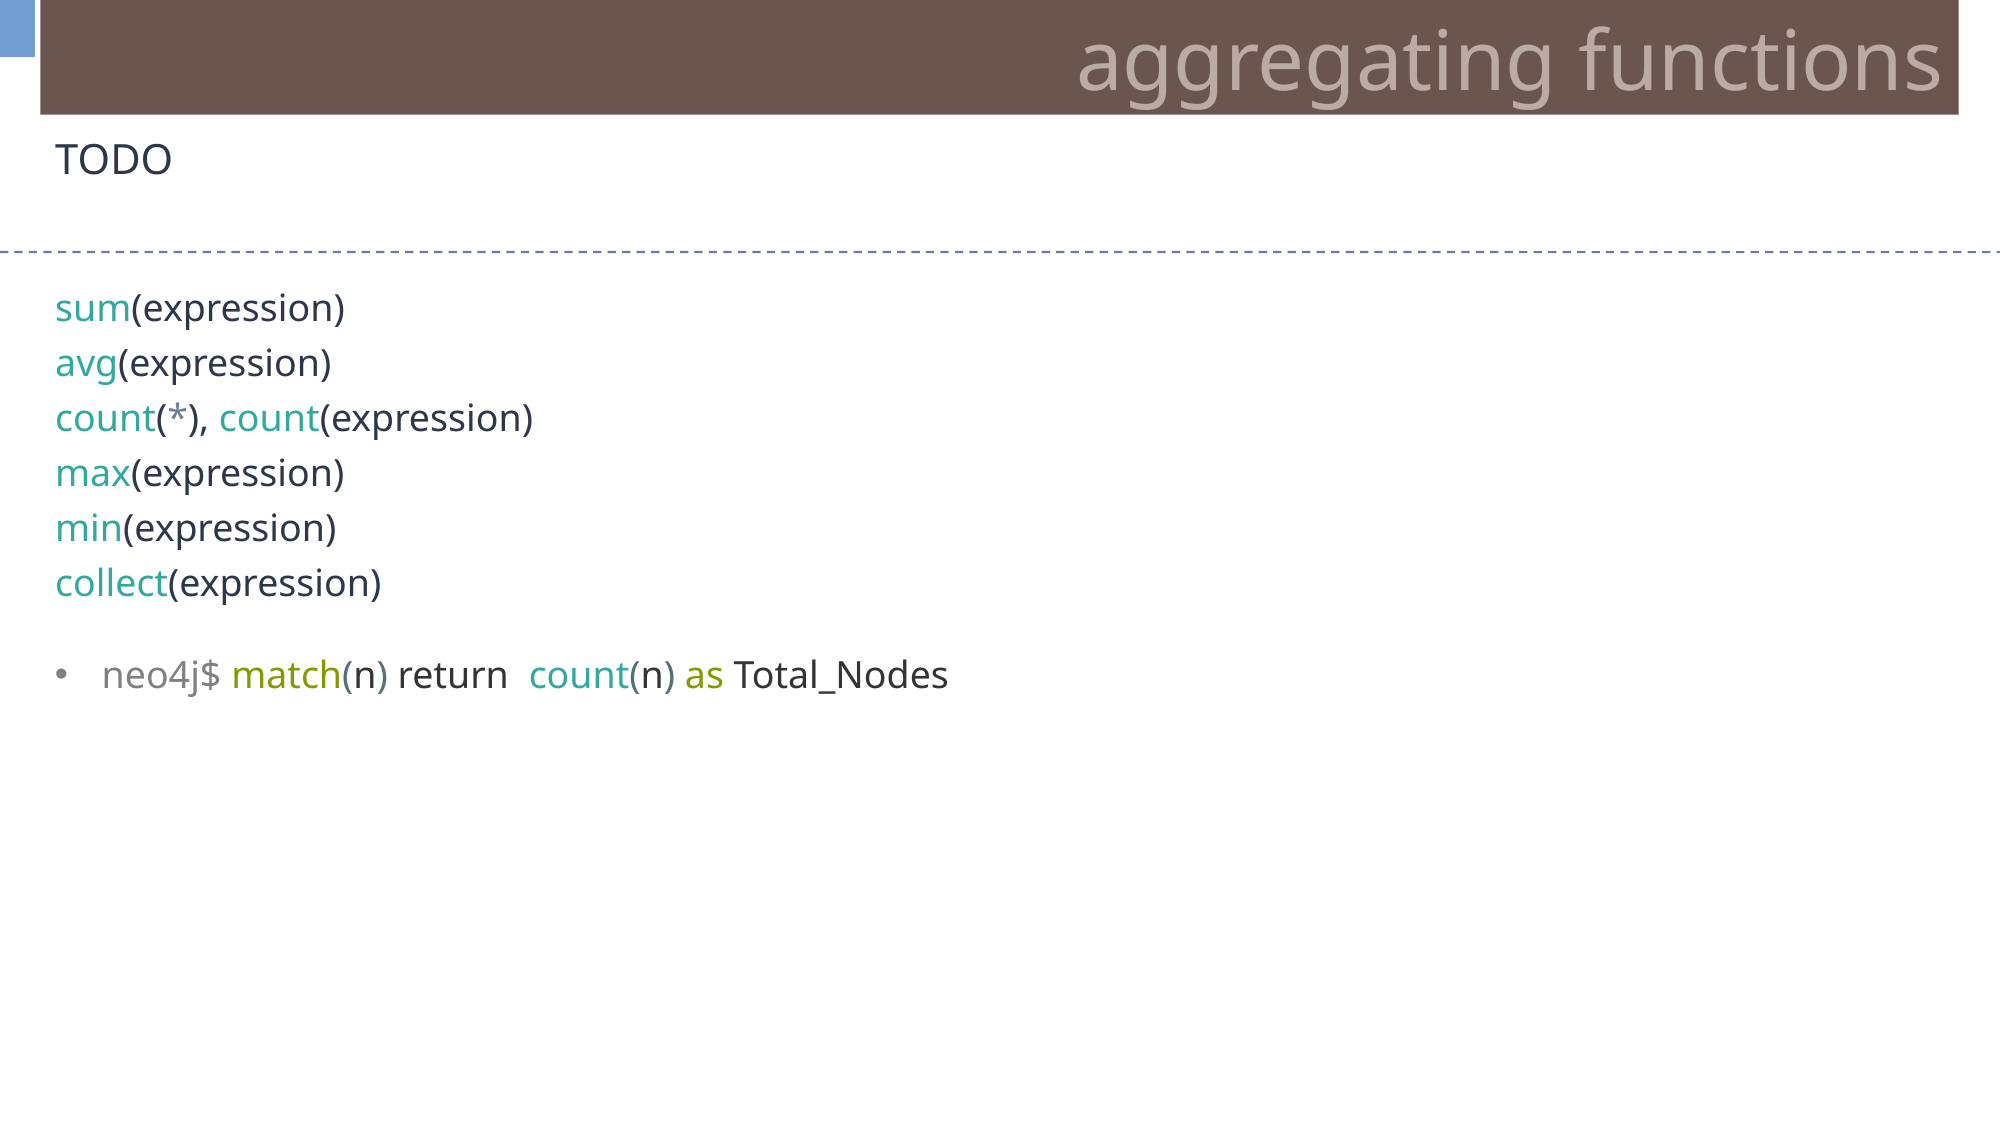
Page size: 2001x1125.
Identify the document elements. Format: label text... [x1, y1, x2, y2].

text_box neo4j$ match(n) return count(n) as Total_Nodes [39, 643, 1959, 704]
text_box sum(expression) avg(expression) count(*), count(expression) max(expression) min(expression) collect(expression) [40, 276, 1959, 612]
text_box TODO [40, 125, 1959, 190]
text_box aggregating functions [40, 0, 1959, 115]
